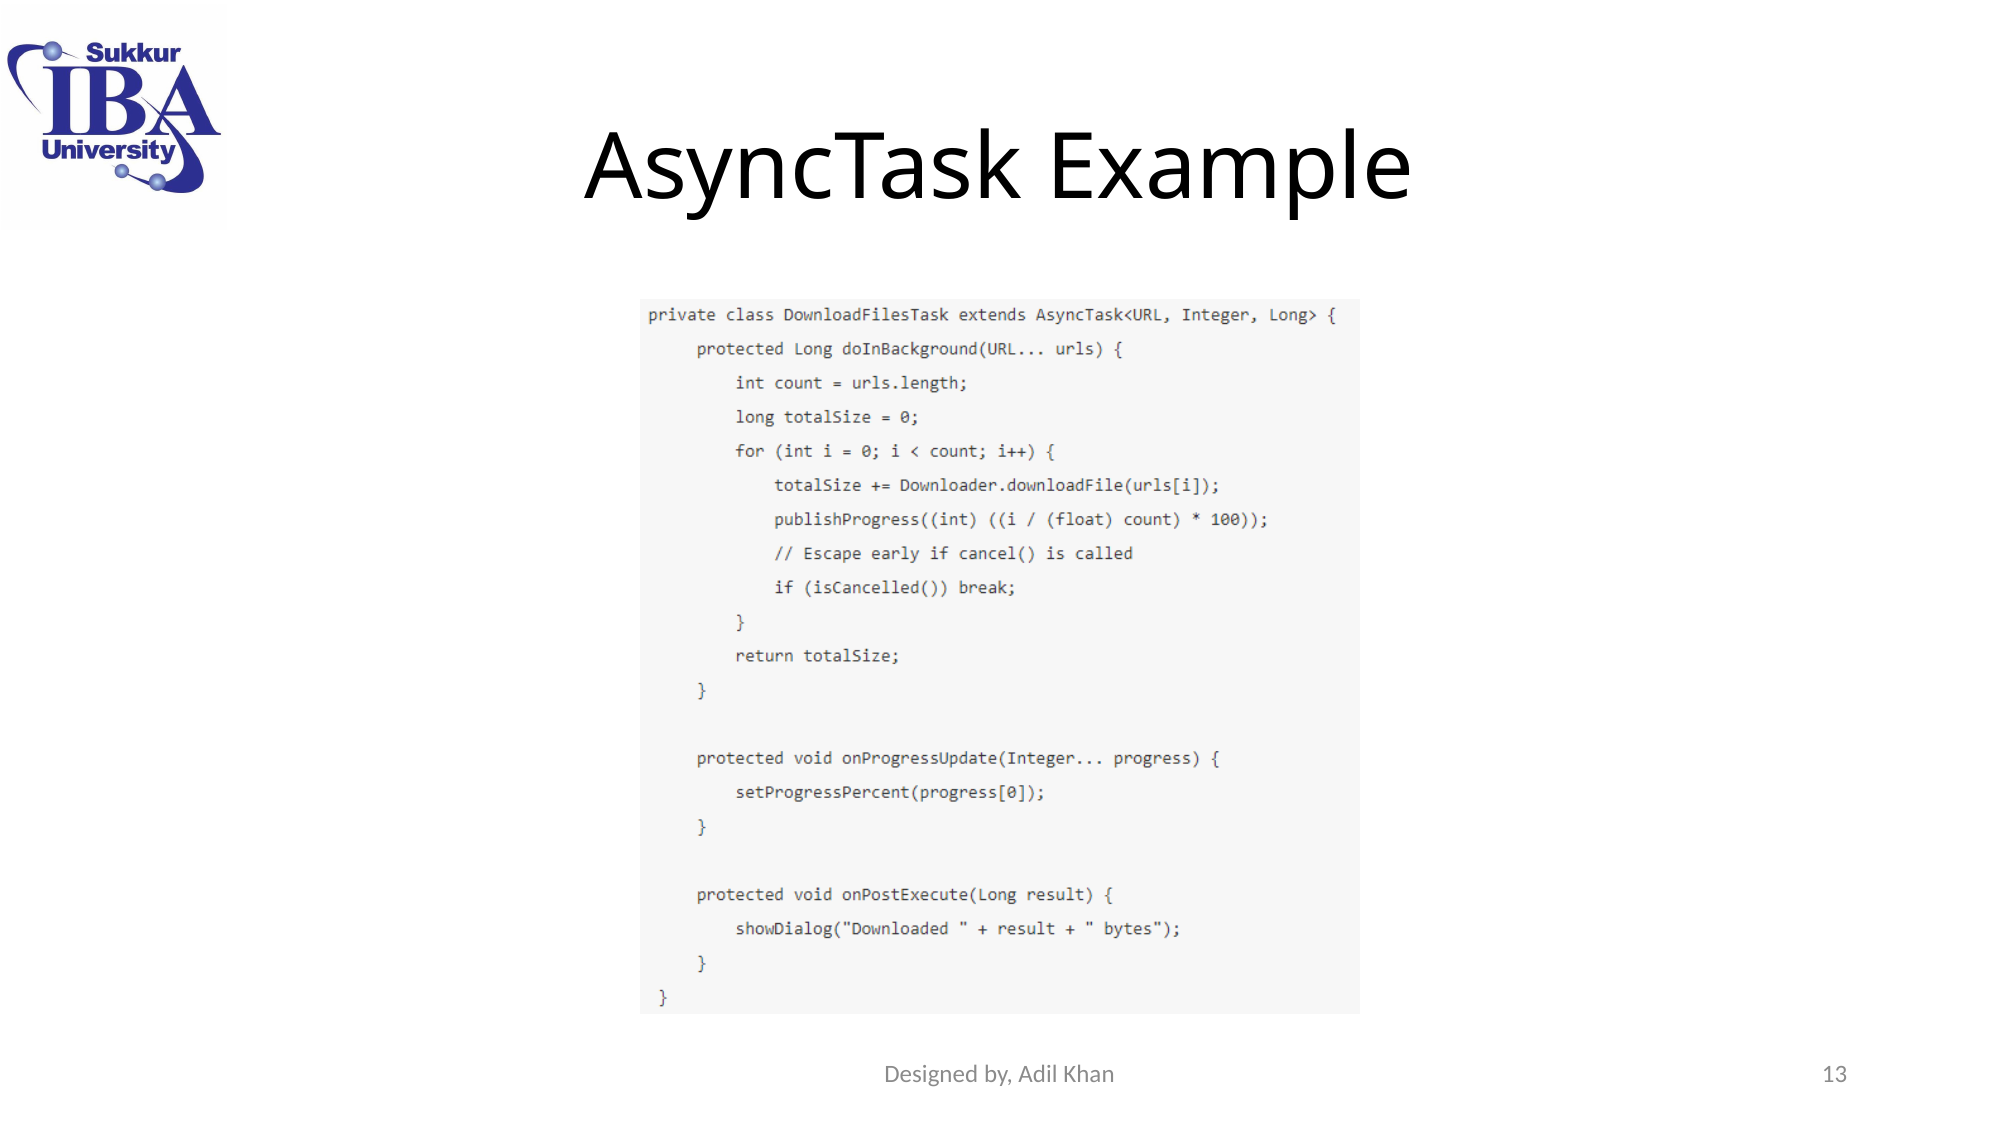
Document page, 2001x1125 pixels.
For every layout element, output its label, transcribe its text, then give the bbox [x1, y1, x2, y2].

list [640, 299, 1360, 1014]
slide_number 13 [1412, 1042, 1863, 1103]
title AsyncTask Example [137, 59, 1863, 278]
picture [1, 4, 227, 230]
footer Designed by, Adil Khan [662, 1042, 1338, 1103]
